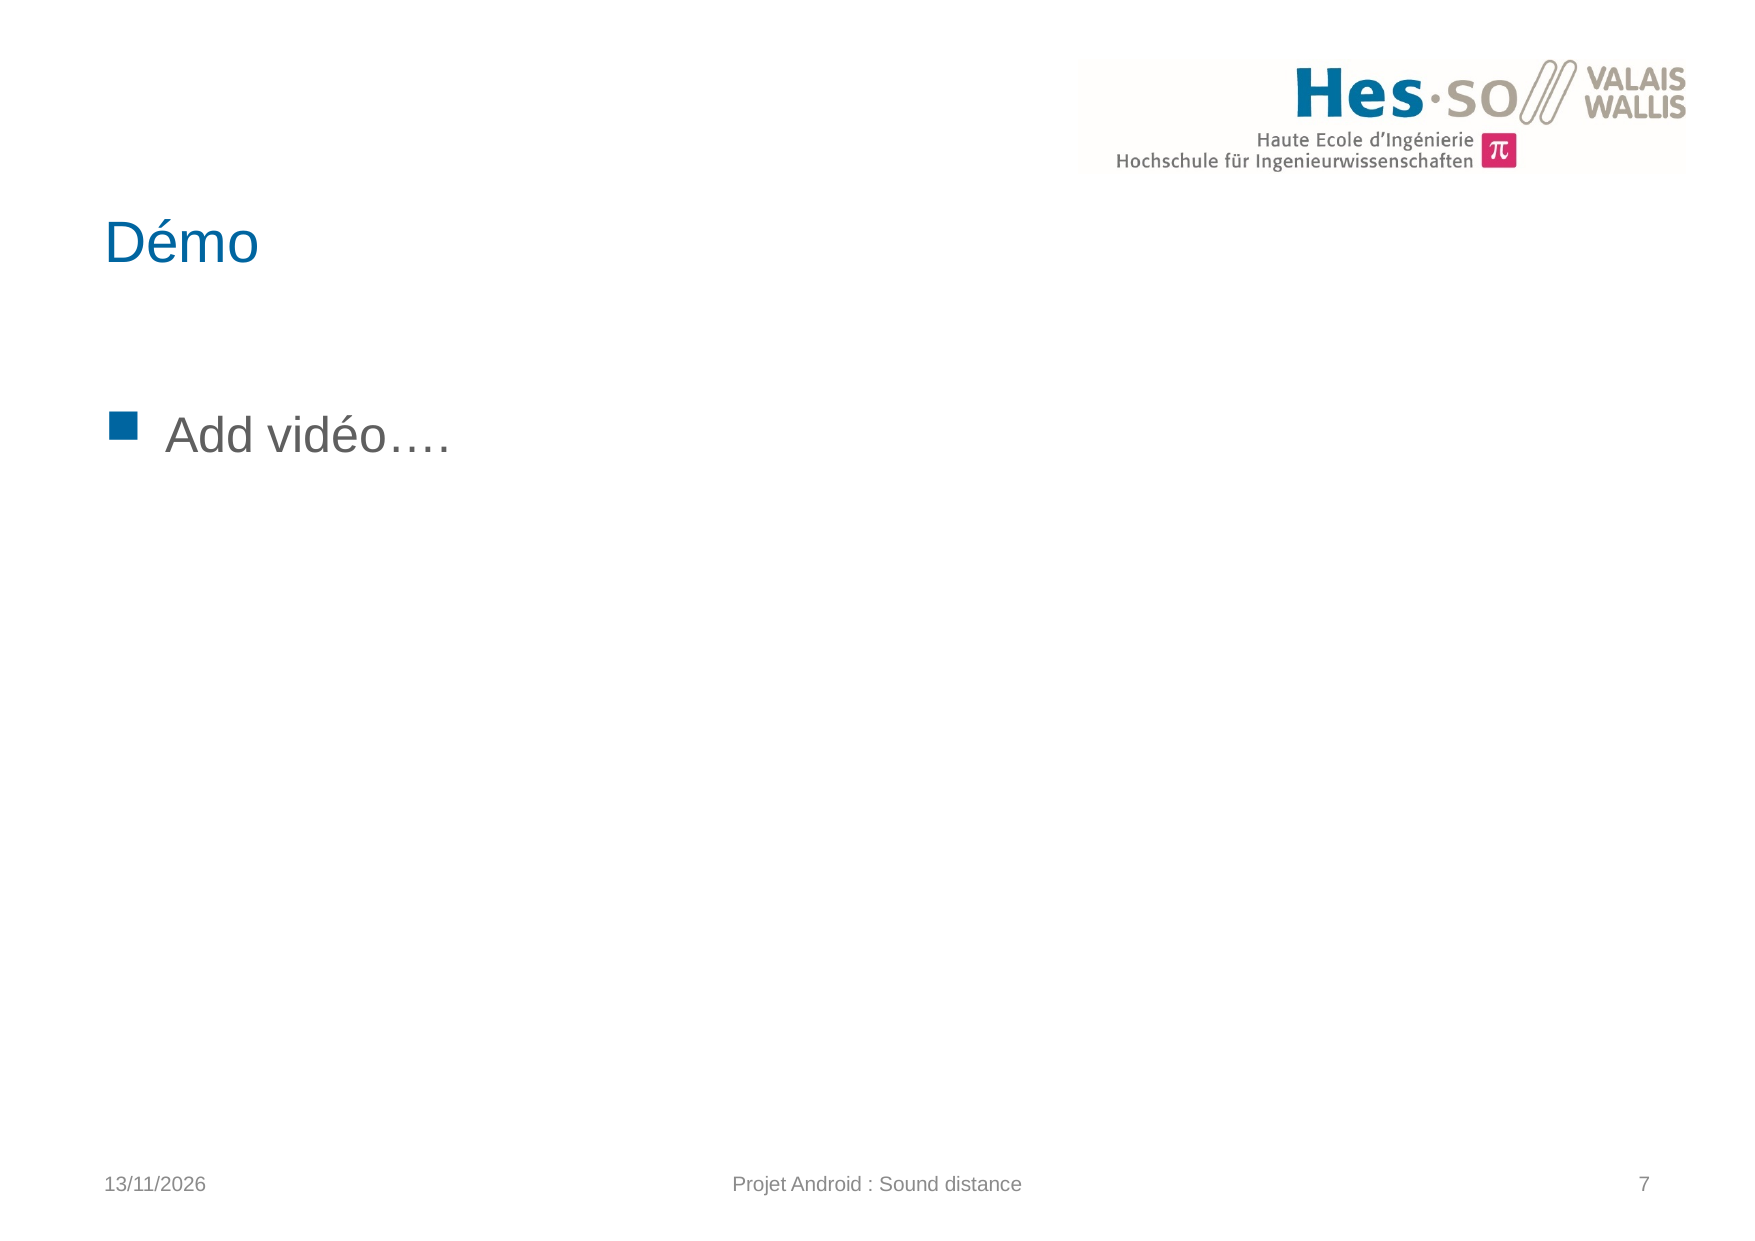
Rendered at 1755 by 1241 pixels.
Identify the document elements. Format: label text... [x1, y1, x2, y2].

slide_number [87, 1149, 498, 1216]
list Add vidéo…. [87, 324, 1667, 1108]
picture [1078, 59, 1686, 174]
footer Projet Android : Sound distance [599, 1149, 1155, 1216]
slide_number 7 [1257, 1149, 1667, 1216]
title Démo [87, 188, 1667, 290]
